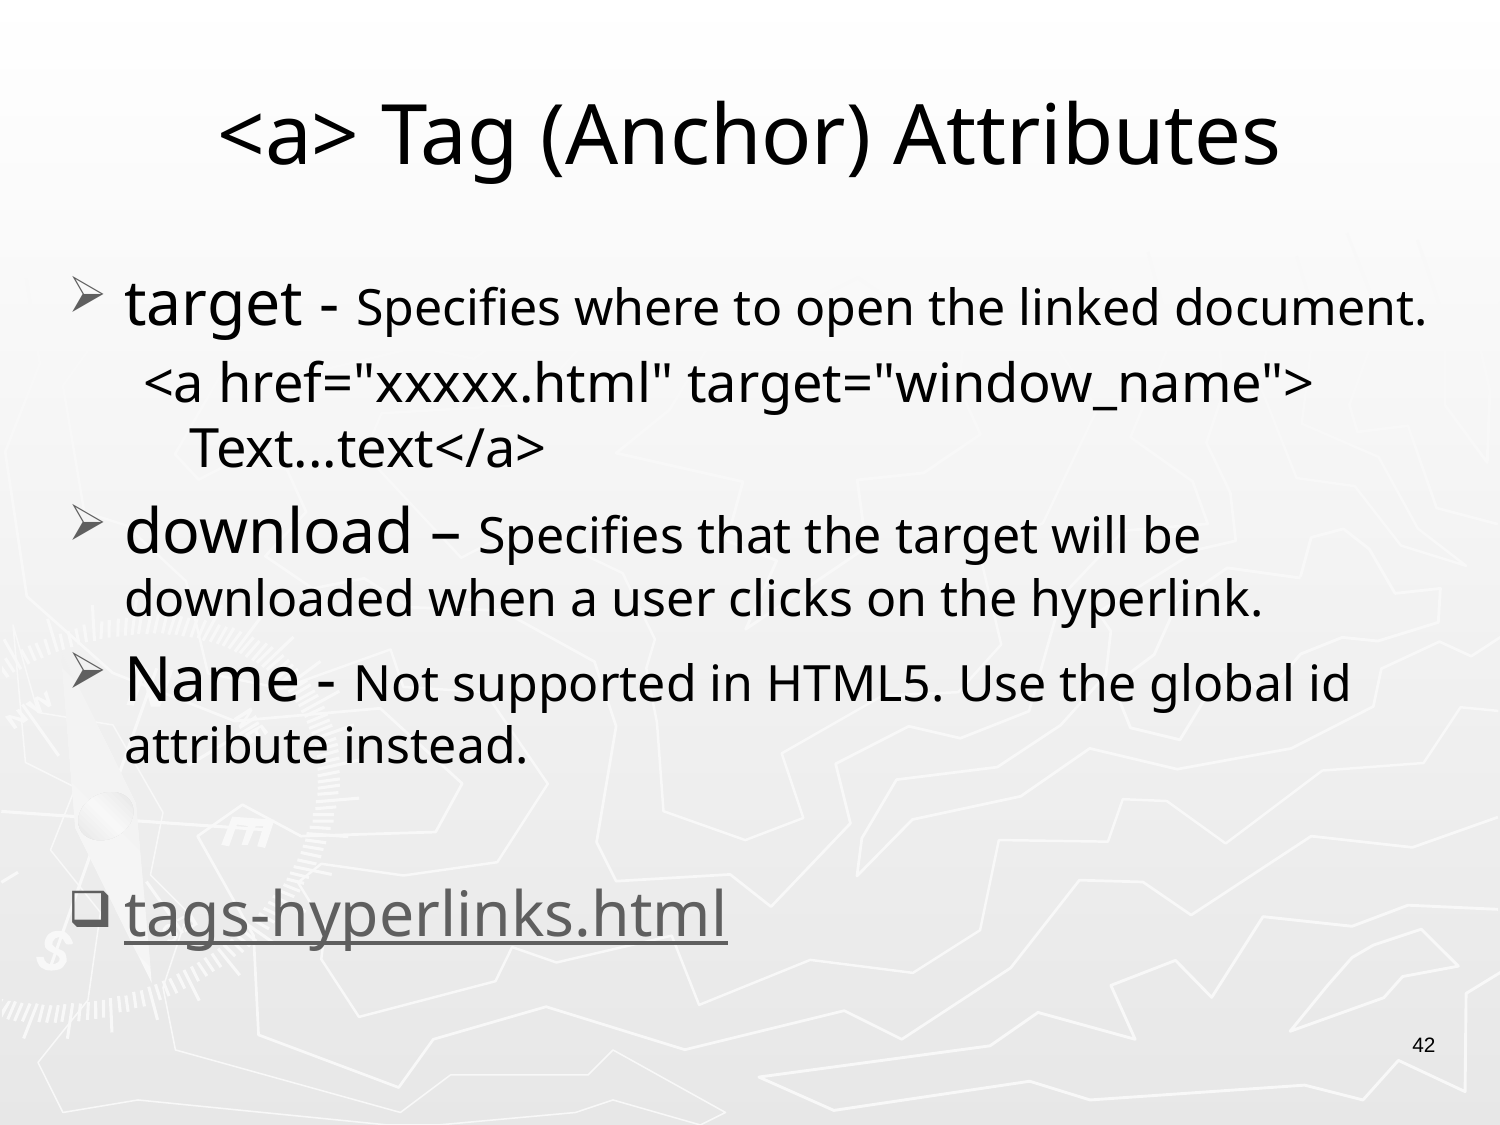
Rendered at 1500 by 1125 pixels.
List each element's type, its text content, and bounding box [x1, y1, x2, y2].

title <a> Tag (Anchor) Attributes [49, 37, 1451, 225]
list target - Specifies where to open the linked document. <a href="xxxxx.html" target="window_name"> Text...text</a> download – Specifies that the target will be downloaded when a user clicks on the hyperlink. Name - Not supported in HTML5. Use the global id attribute instead. tags-hyperlinks.html [53, 255, 1455, 994]
slide_number 42 [1074, 1024, 1451, 1103]
